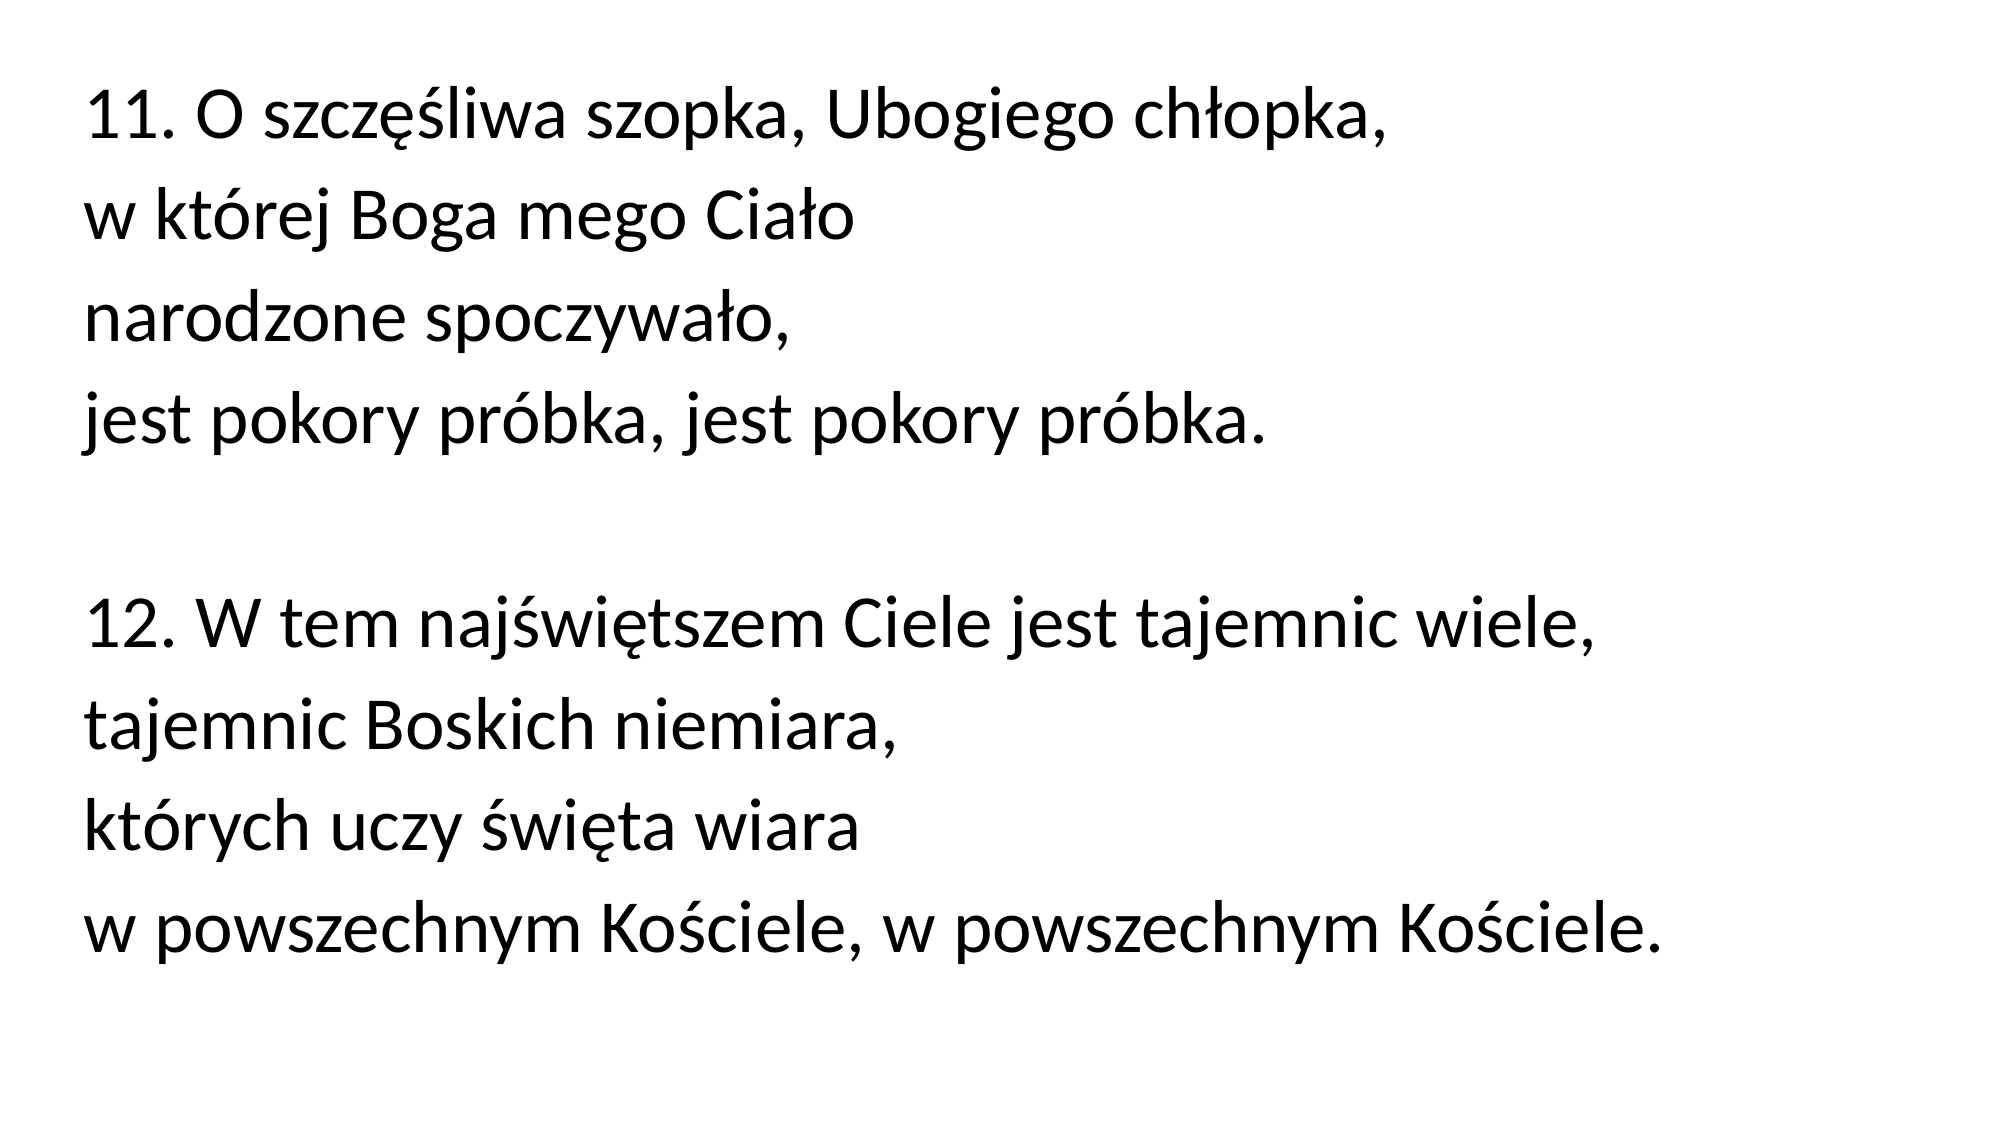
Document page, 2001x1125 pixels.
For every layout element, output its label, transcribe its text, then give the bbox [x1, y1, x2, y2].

list 11. O szczęśliwa szopka, Ubogiego chłopka, w której Boga mego Ciało narodzone spoczywało, jest pokory próbka, jest pokory próbka. 12. W tem najświętszem Ciele jest tajemnic wiele, tajemnic Boskich niemiara, których uczy święta wiara w powszechnym Kościele, w powszechnym Kościele. [68, 66, 1926, 1037]
